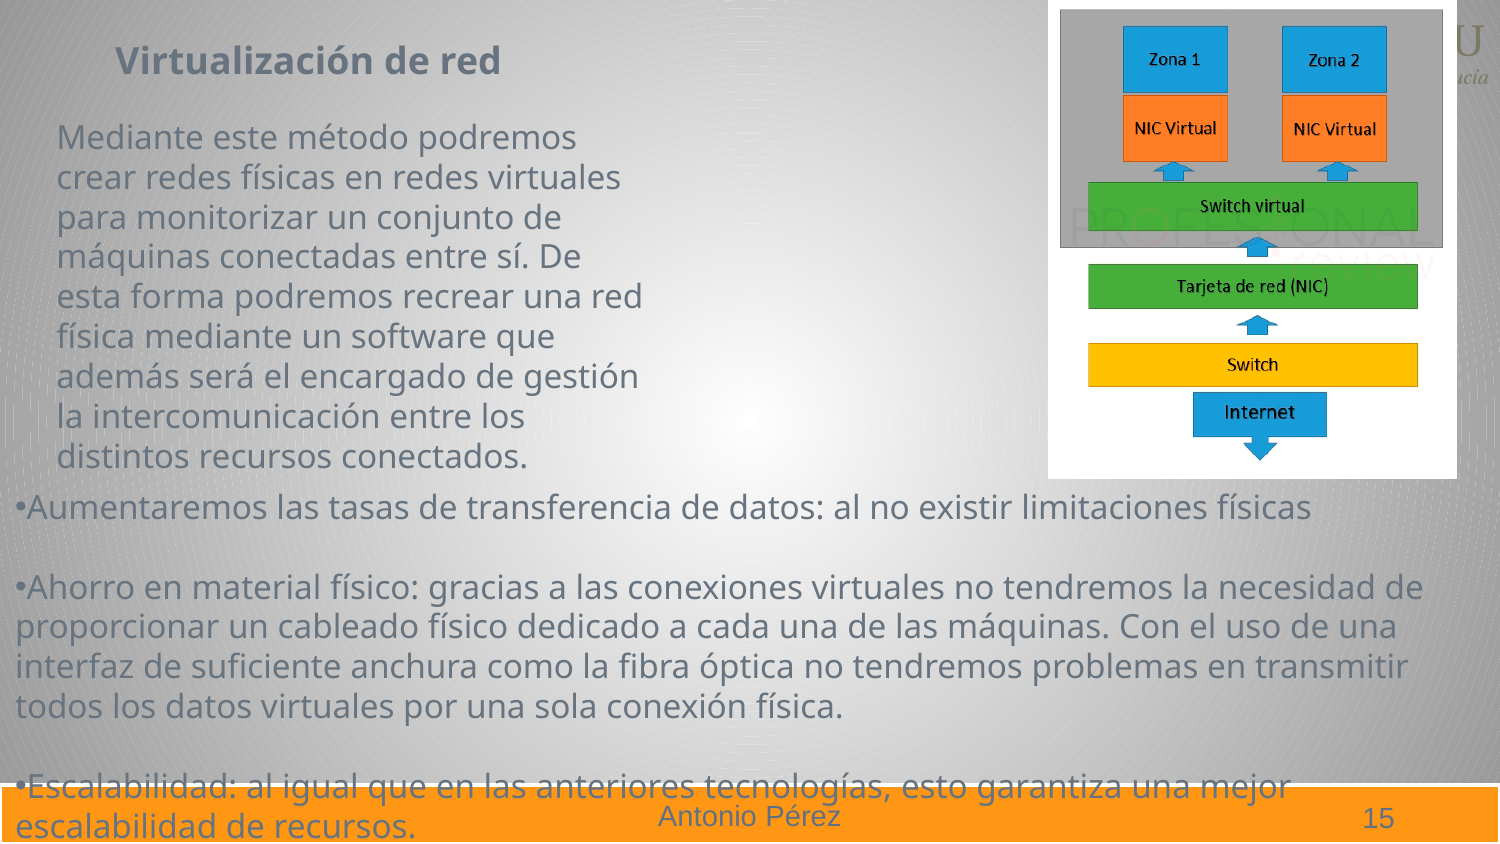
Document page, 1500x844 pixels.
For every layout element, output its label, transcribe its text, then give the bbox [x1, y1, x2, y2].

text_box Aumentaremos las tasas de transferencia de datos: al no existir limitaciones físicas Ahorro en material físico: gracias a las conexiones virtuales no tendremos la necesidad de proporcionar un cableado físico dedicado a cada una de las máquinas. Con el uso de una interfaz de suficiente anchura como la fibra óptica no tendremos problemas en transmitir todos los datos virtuales por una sola conexión física. Escalabilidad: al igual que en las anteriores tecnologías, esto garantiza una mejor escalabilidad de recursos. [0, 478, 1500, 844]
text_box Mediante este método podremos crear redes físicas en redes virtuales para monitorizar un conjunto de máquinas conectadas entre sí. De esta forma podremos recrear una red física mediante un software que además será el encargado de gestión la intercomunicación entre los distintos recursos conectados. [41, 108, 668, 407]
text_box Virtualización de red [100, 29, 851, 90]
picture [1048, 0, 1500, 479]
